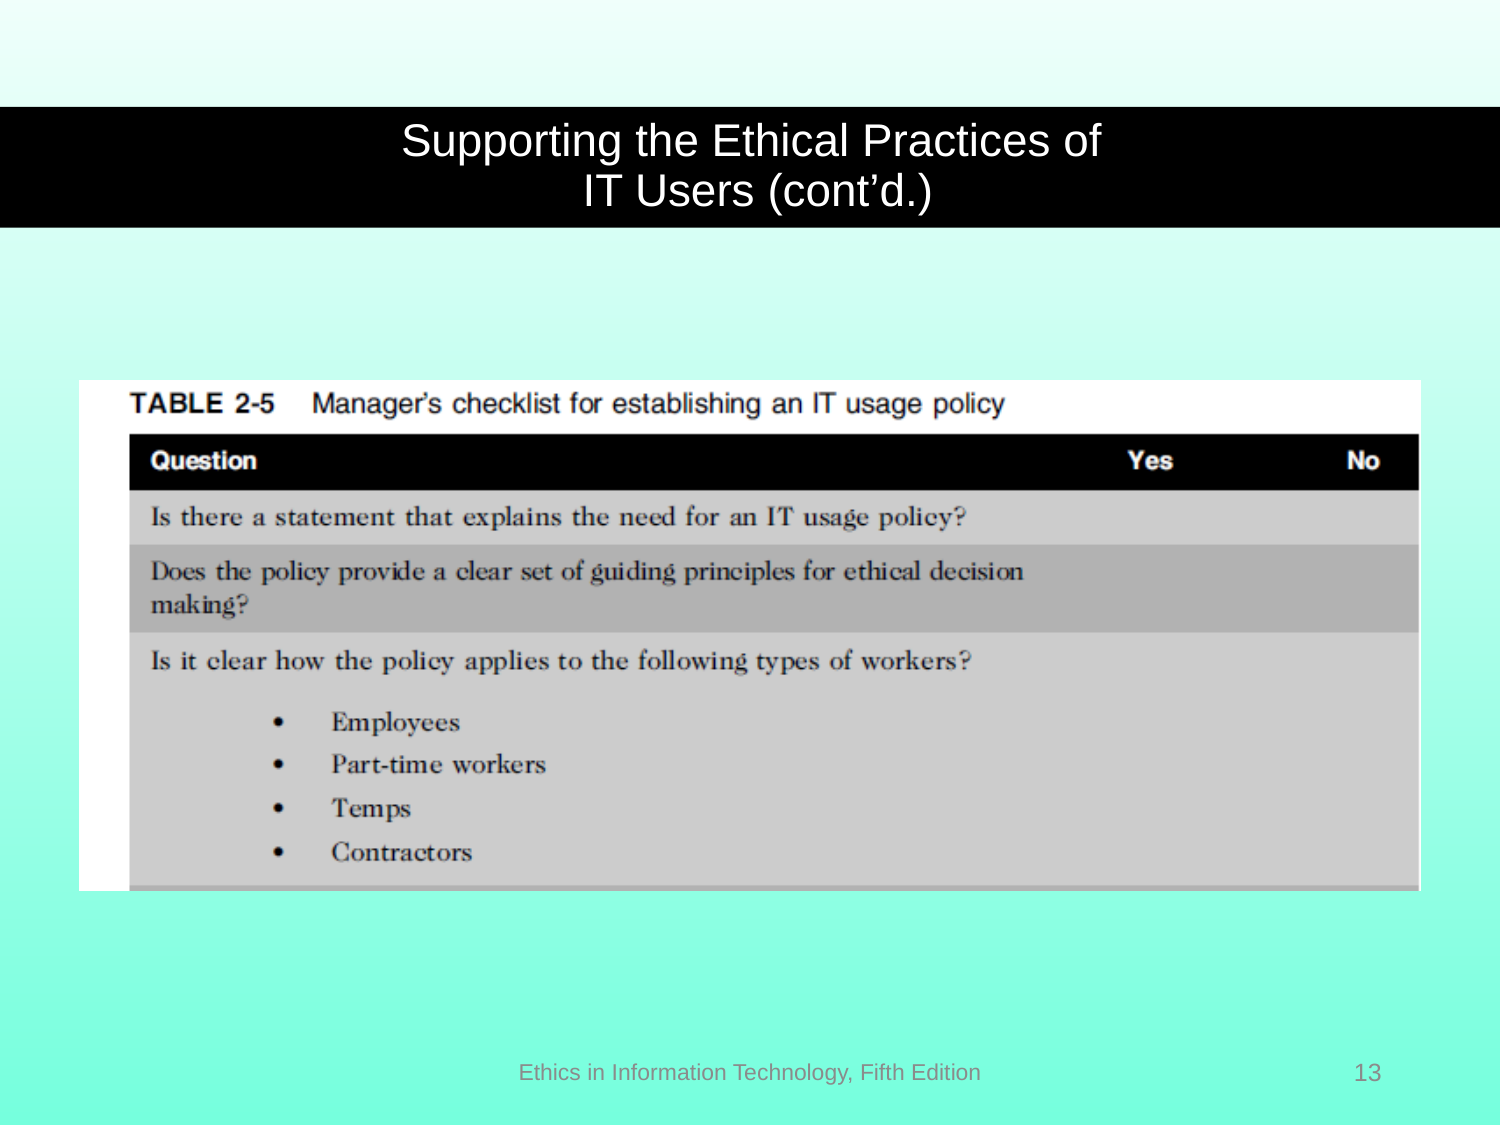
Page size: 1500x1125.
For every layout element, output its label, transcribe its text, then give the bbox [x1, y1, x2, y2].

text_box [0, 105, 1500, 230]
footer Ethics in Information Technology, Fifth Edition [496, 1042, 1004, 1103]
title Supporting the Ethical Practices of IT Users (cont’d.) [68, 105, 1448, 228]
slide_number 13 [1059, 1042, 1398, 1103]
picture [78, 380, 1422, 891]
